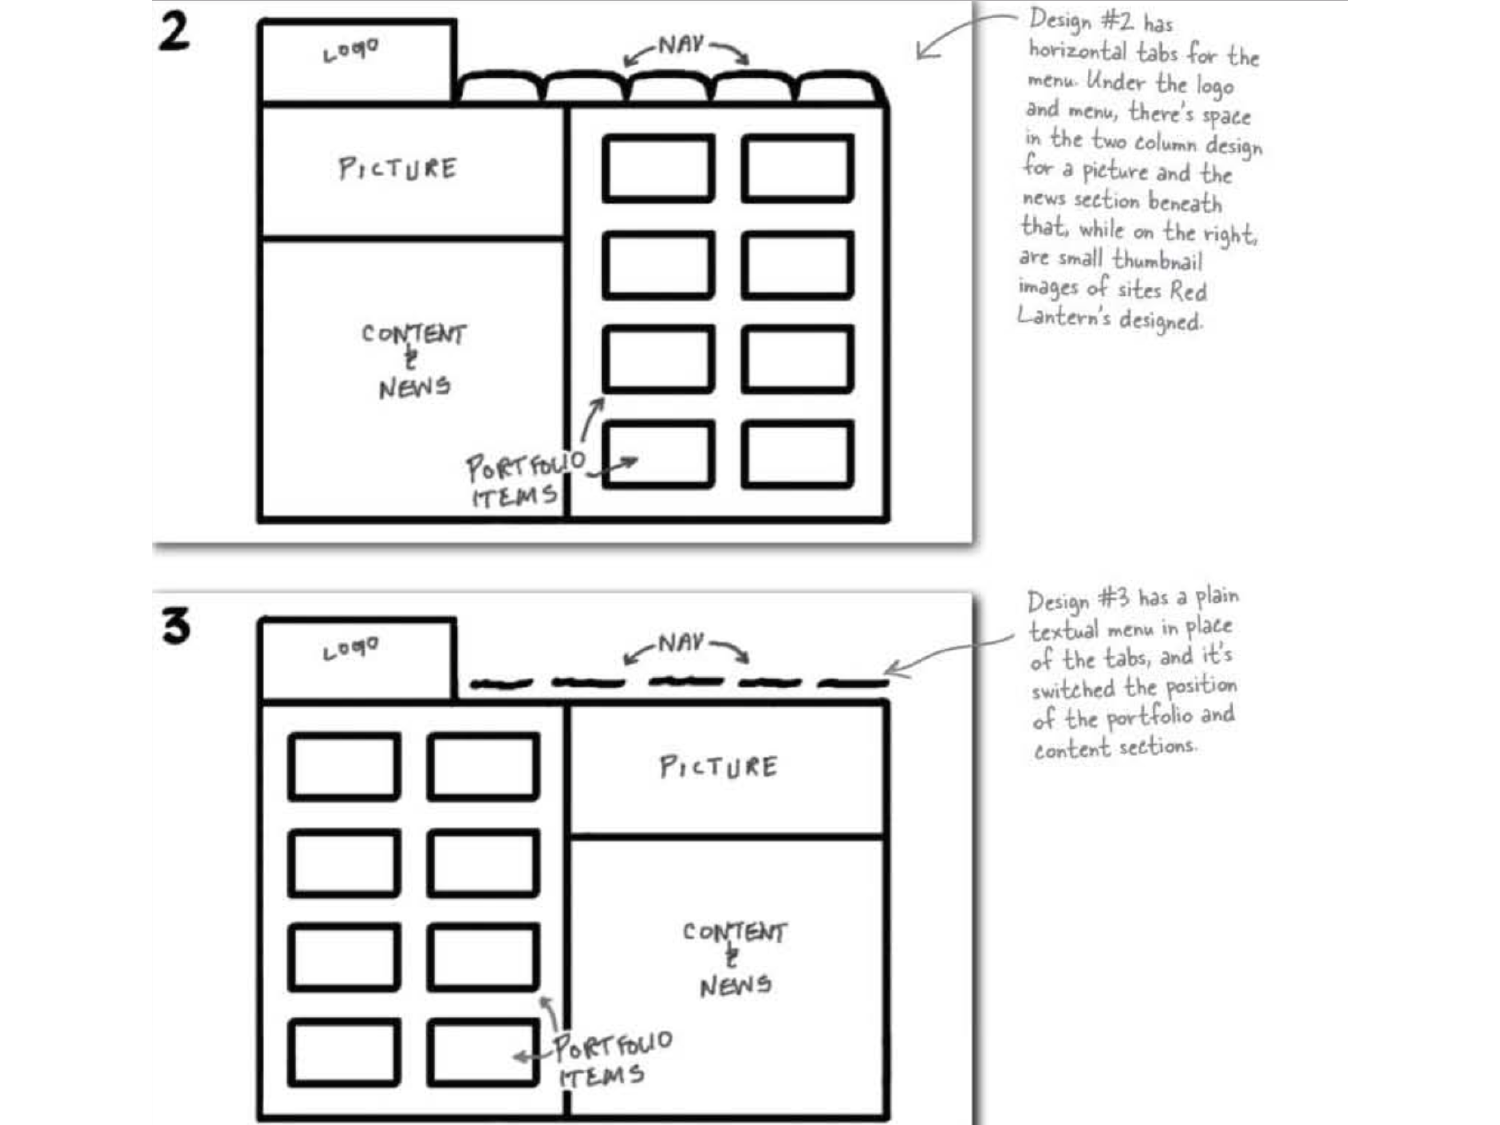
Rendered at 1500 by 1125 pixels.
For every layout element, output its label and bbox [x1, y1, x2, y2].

picture [151, 0, 1348, 1125]
